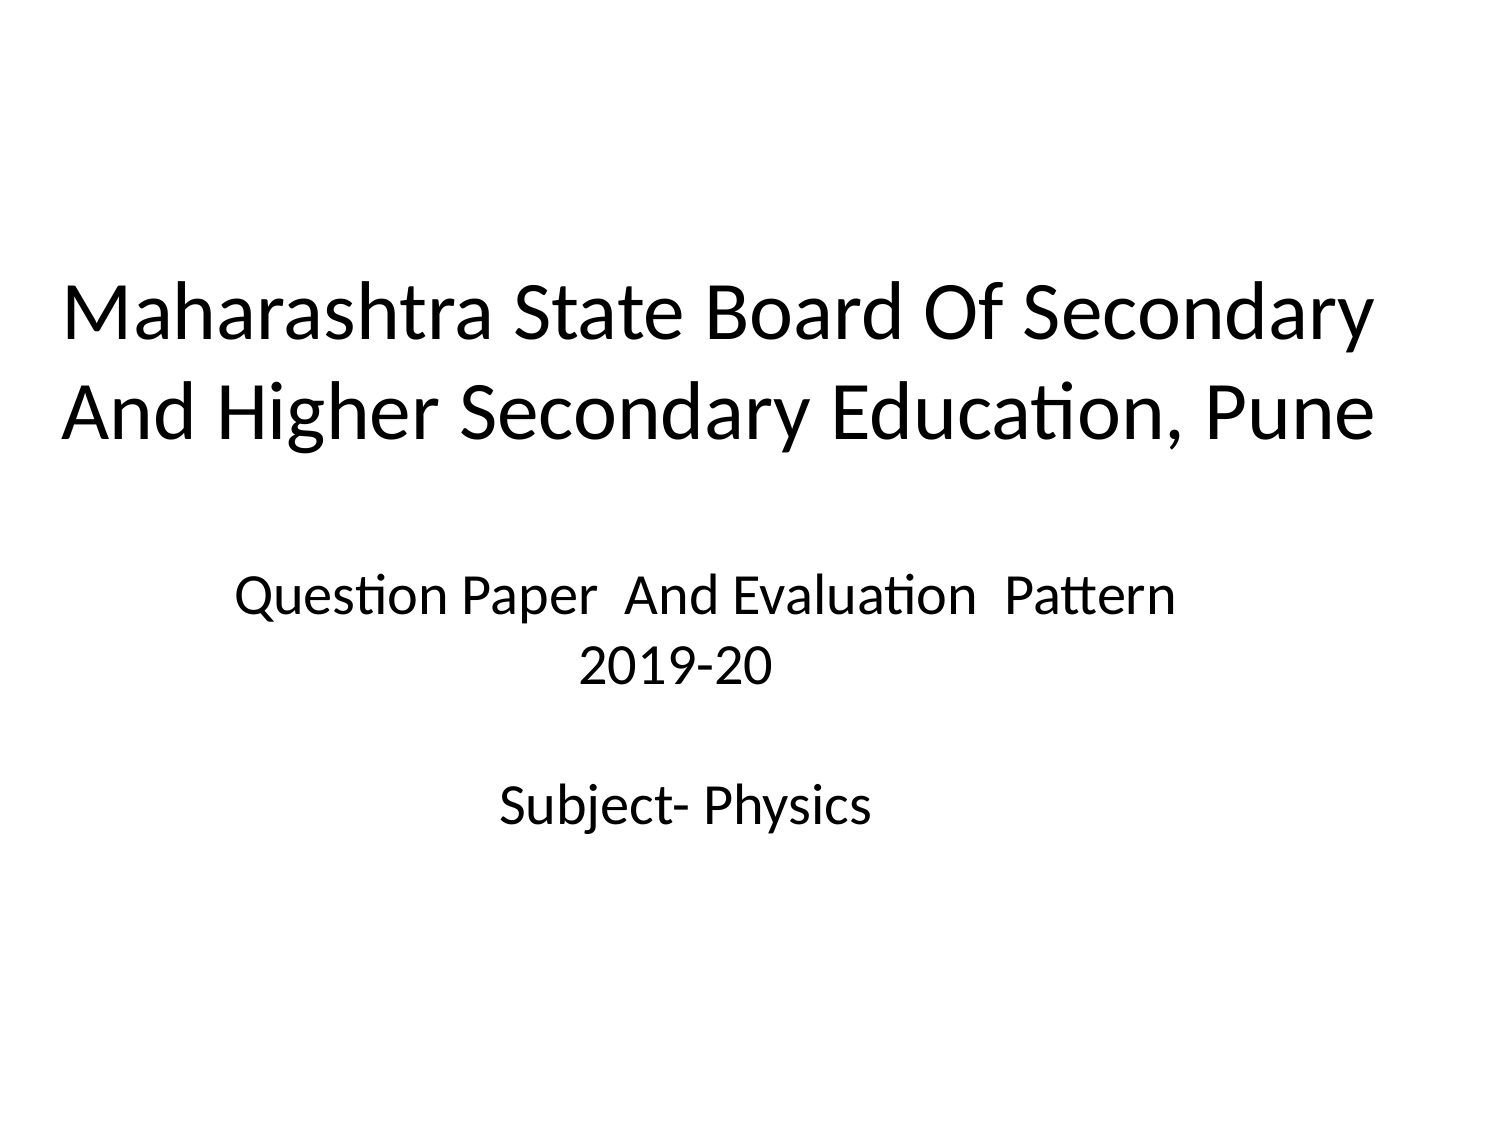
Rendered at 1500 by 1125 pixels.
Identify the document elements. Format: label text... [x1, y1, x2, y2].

text_box Maharashtra State Board Of Secondary And Higher Secondary Education, Pune Question Paper And Evaluation Pattern 2019-20 Subject- Physics [46, 249, 1465, 844]
